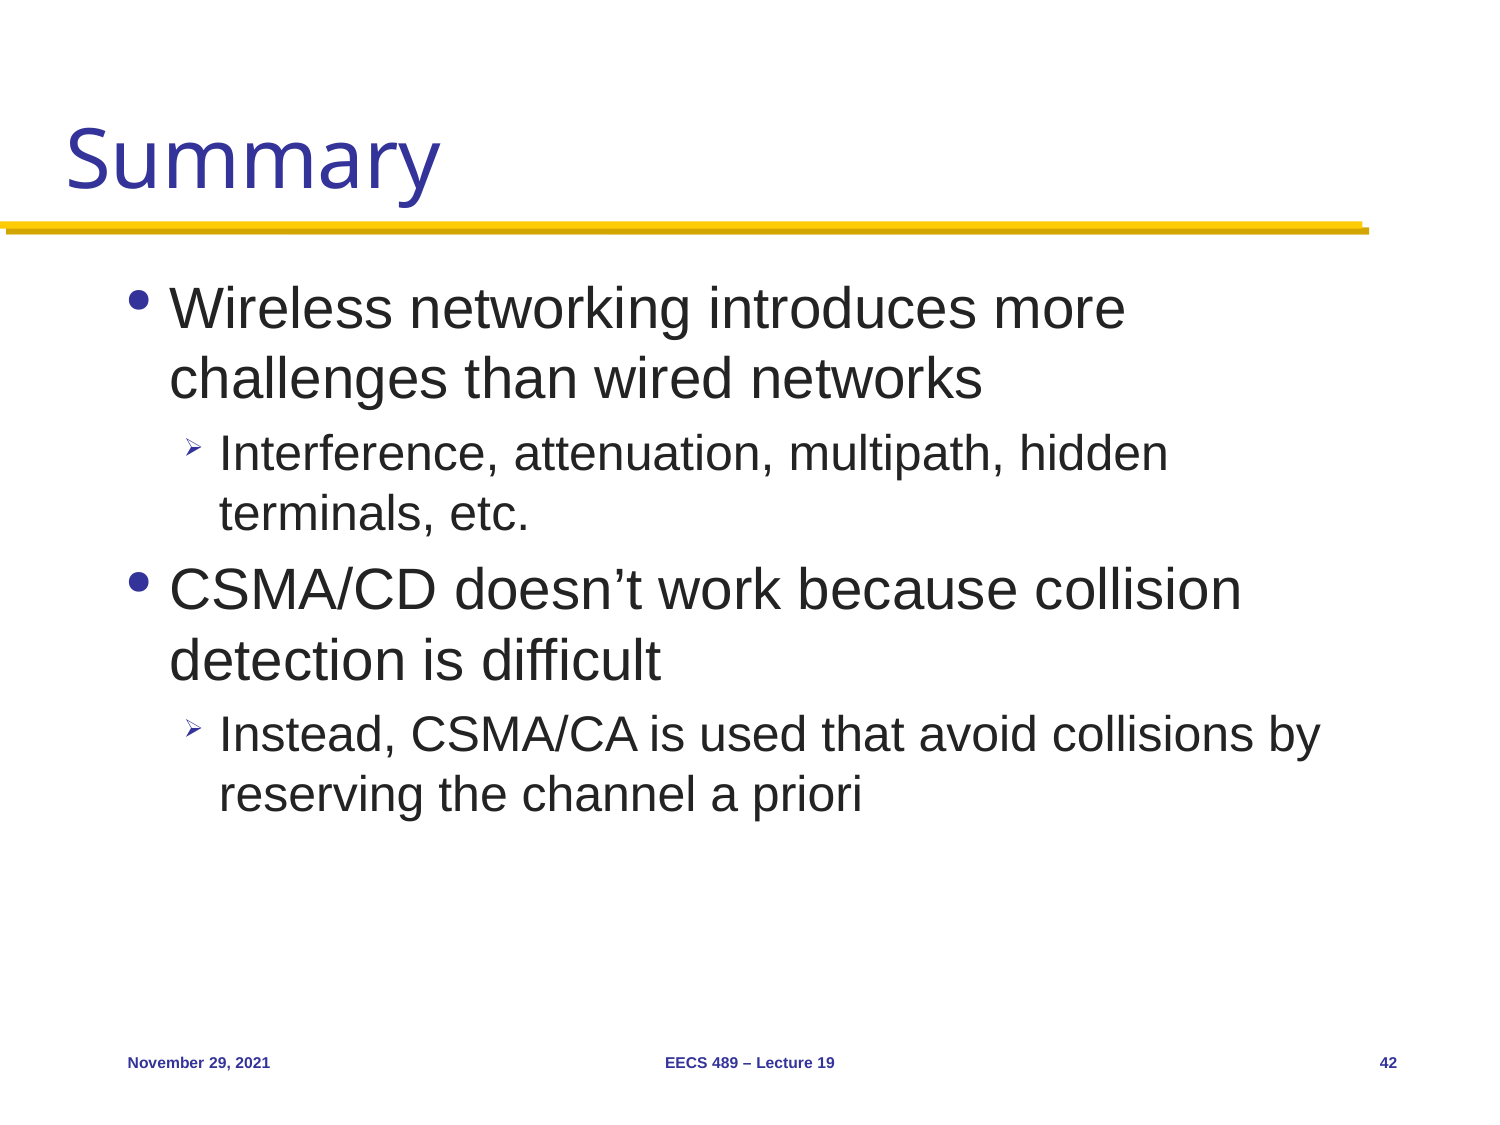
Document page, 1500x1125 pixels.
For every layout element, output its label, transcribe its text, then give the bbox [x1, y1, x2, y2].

list Wireless networking introduces more challenges than wired networks Interference, attenuation, multipath, hidden terminals, etc. CSMA/CD doesn’t work because collision detection is difficult Instead, CSMA/CA is used that avoid collisions by reserving the channel a priori [112, 262, 1413, 988]
slide_number 42 [1312, 1024, 1413, 1101]
footer EECS 489 – Lecture 19 [512, 1024, 988, 1101]
title Summary [49, 24, 1451, 213]
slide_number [112, 1024, 426, 1101]
